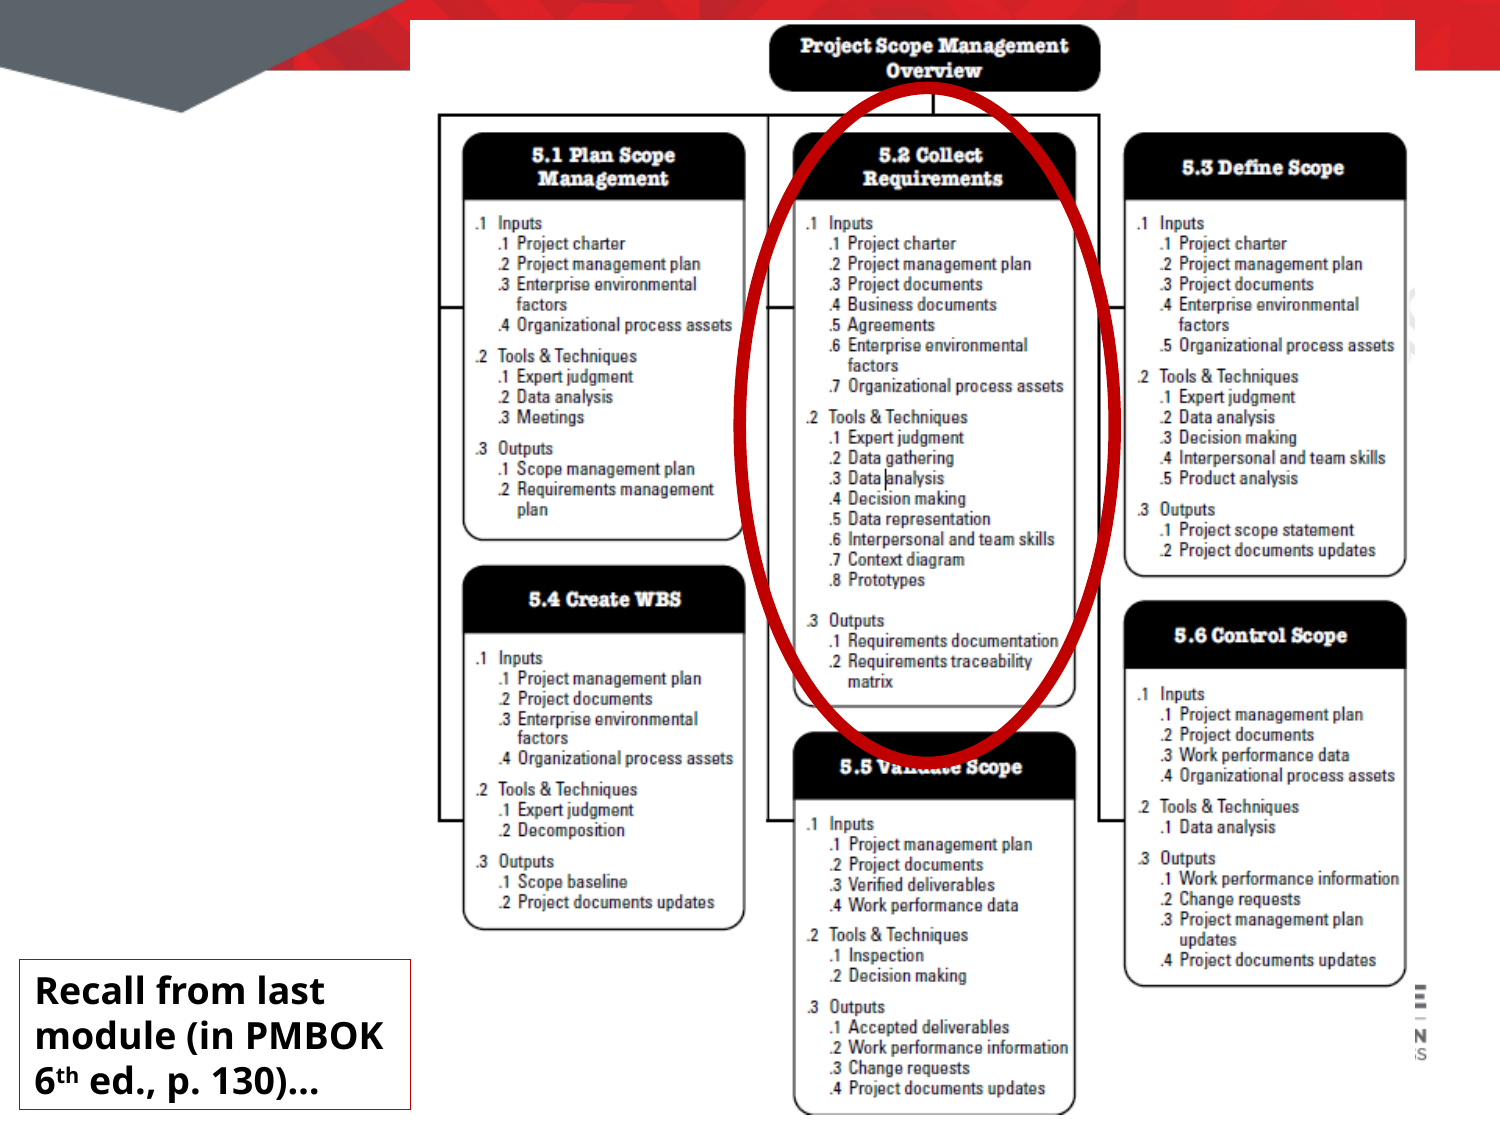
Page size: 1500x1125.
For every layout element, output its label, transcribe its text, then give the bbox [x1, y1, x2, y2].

picture [0, 0, 1500, 1125]
text_box Recall from last module (in PMBOK 6th ed., p. 130)… [19, 959, 404, 1110]
